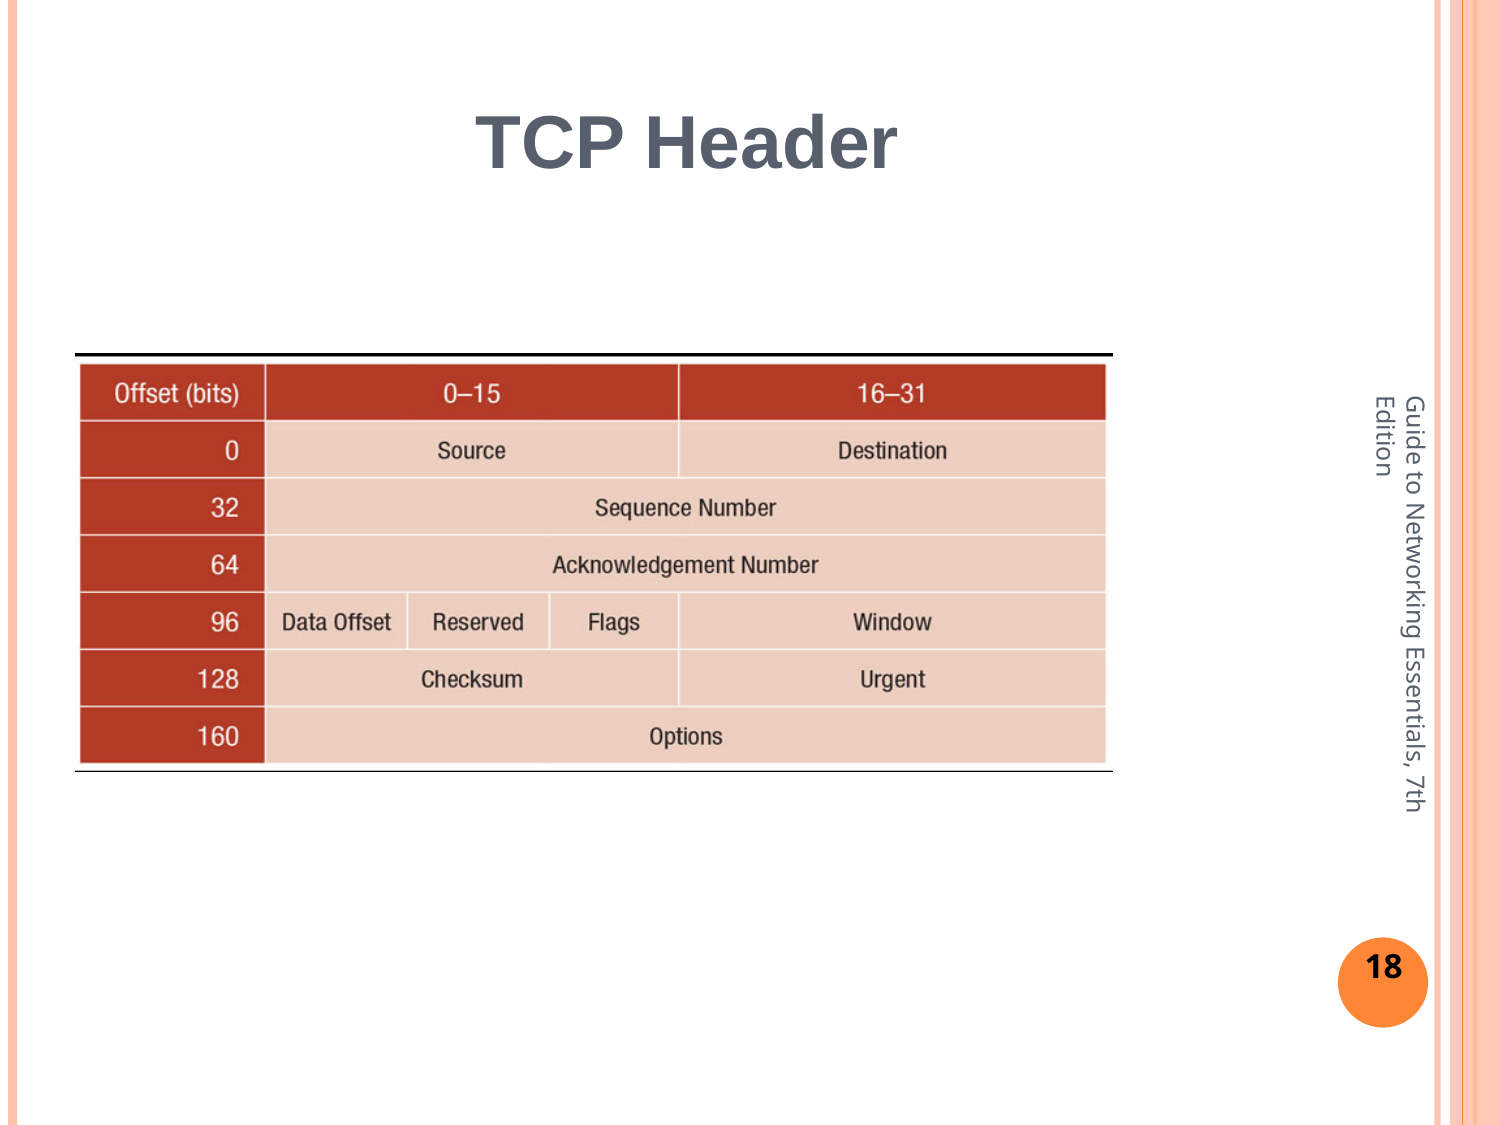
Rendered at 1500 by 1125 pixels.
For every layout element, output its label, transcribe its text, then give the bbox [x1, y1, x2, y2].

slide_number 18 [1333, 937, 1434, 1023]
footer Guide to Networking Essentials, 7th Edition [1379, 380, 1440, 906]
picture [74, 353, 1113, 772]
title TCP Header [75, 45, 1300, 233]
